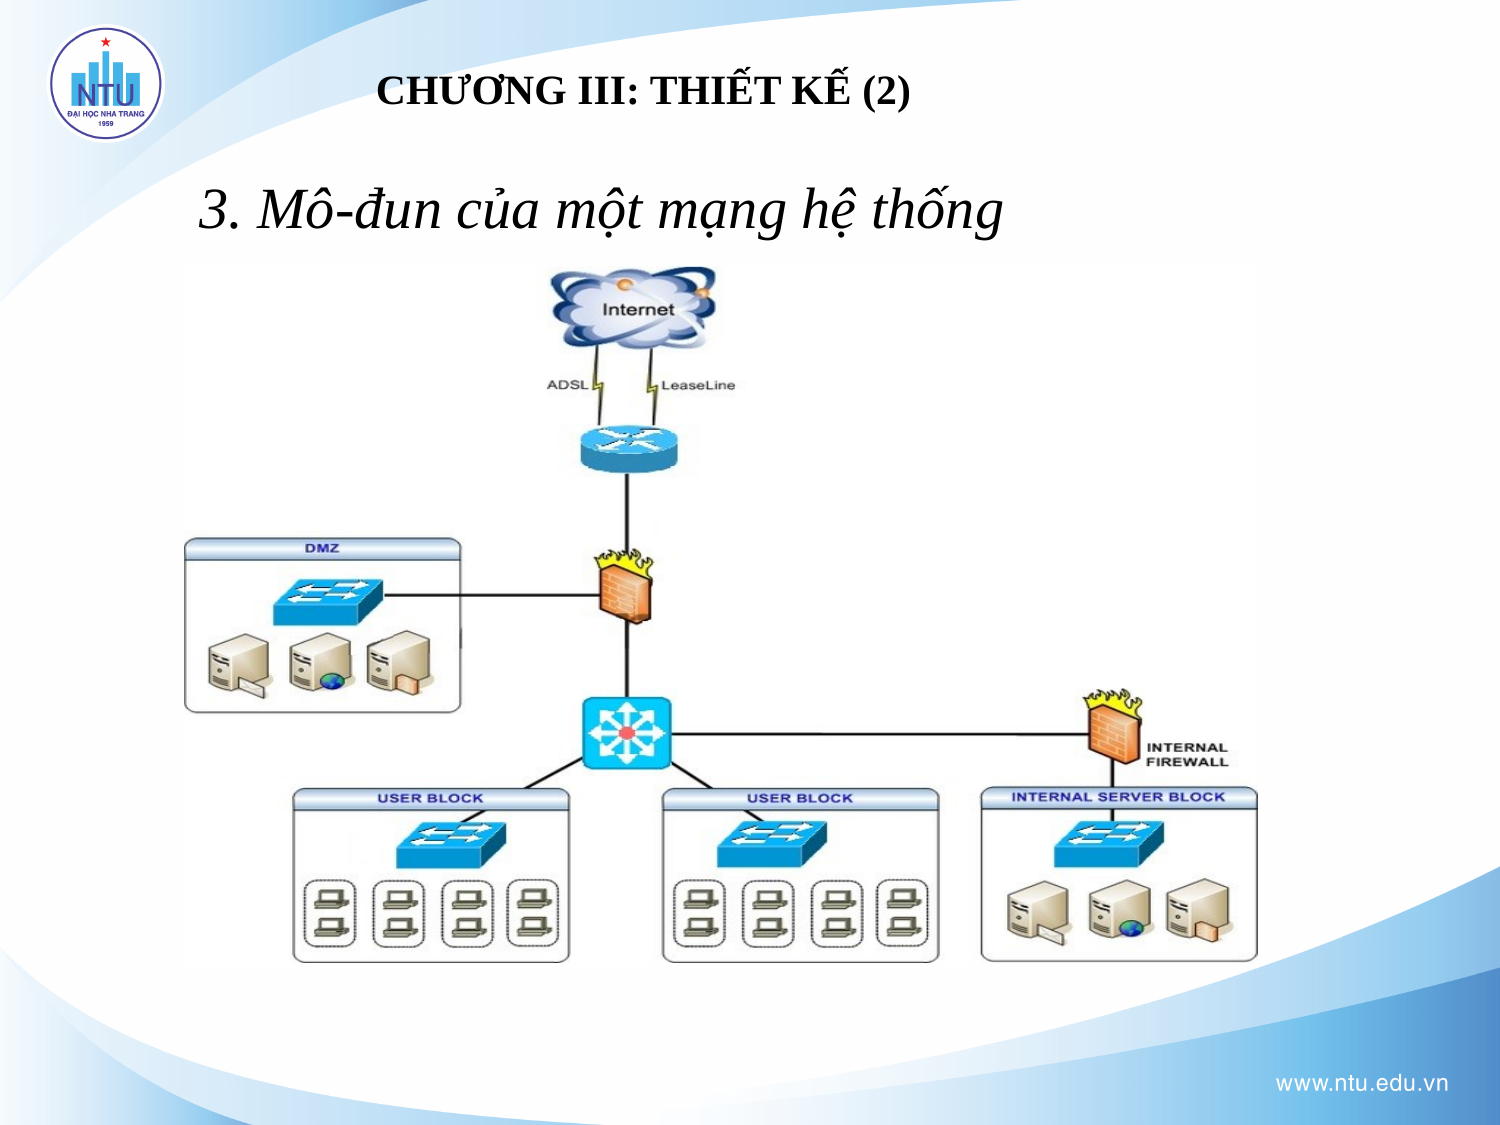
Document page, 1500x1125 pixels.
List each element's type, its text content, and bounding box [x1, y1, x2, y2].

title CHƯƠNG III: THIẾT KẾ (2) [187, 37, 1100, 138]
picture [0, 0, 1500, 1125]
text_box 3. Mô-đun của một mạng hệ thống [184, 162, 1472, 248]
